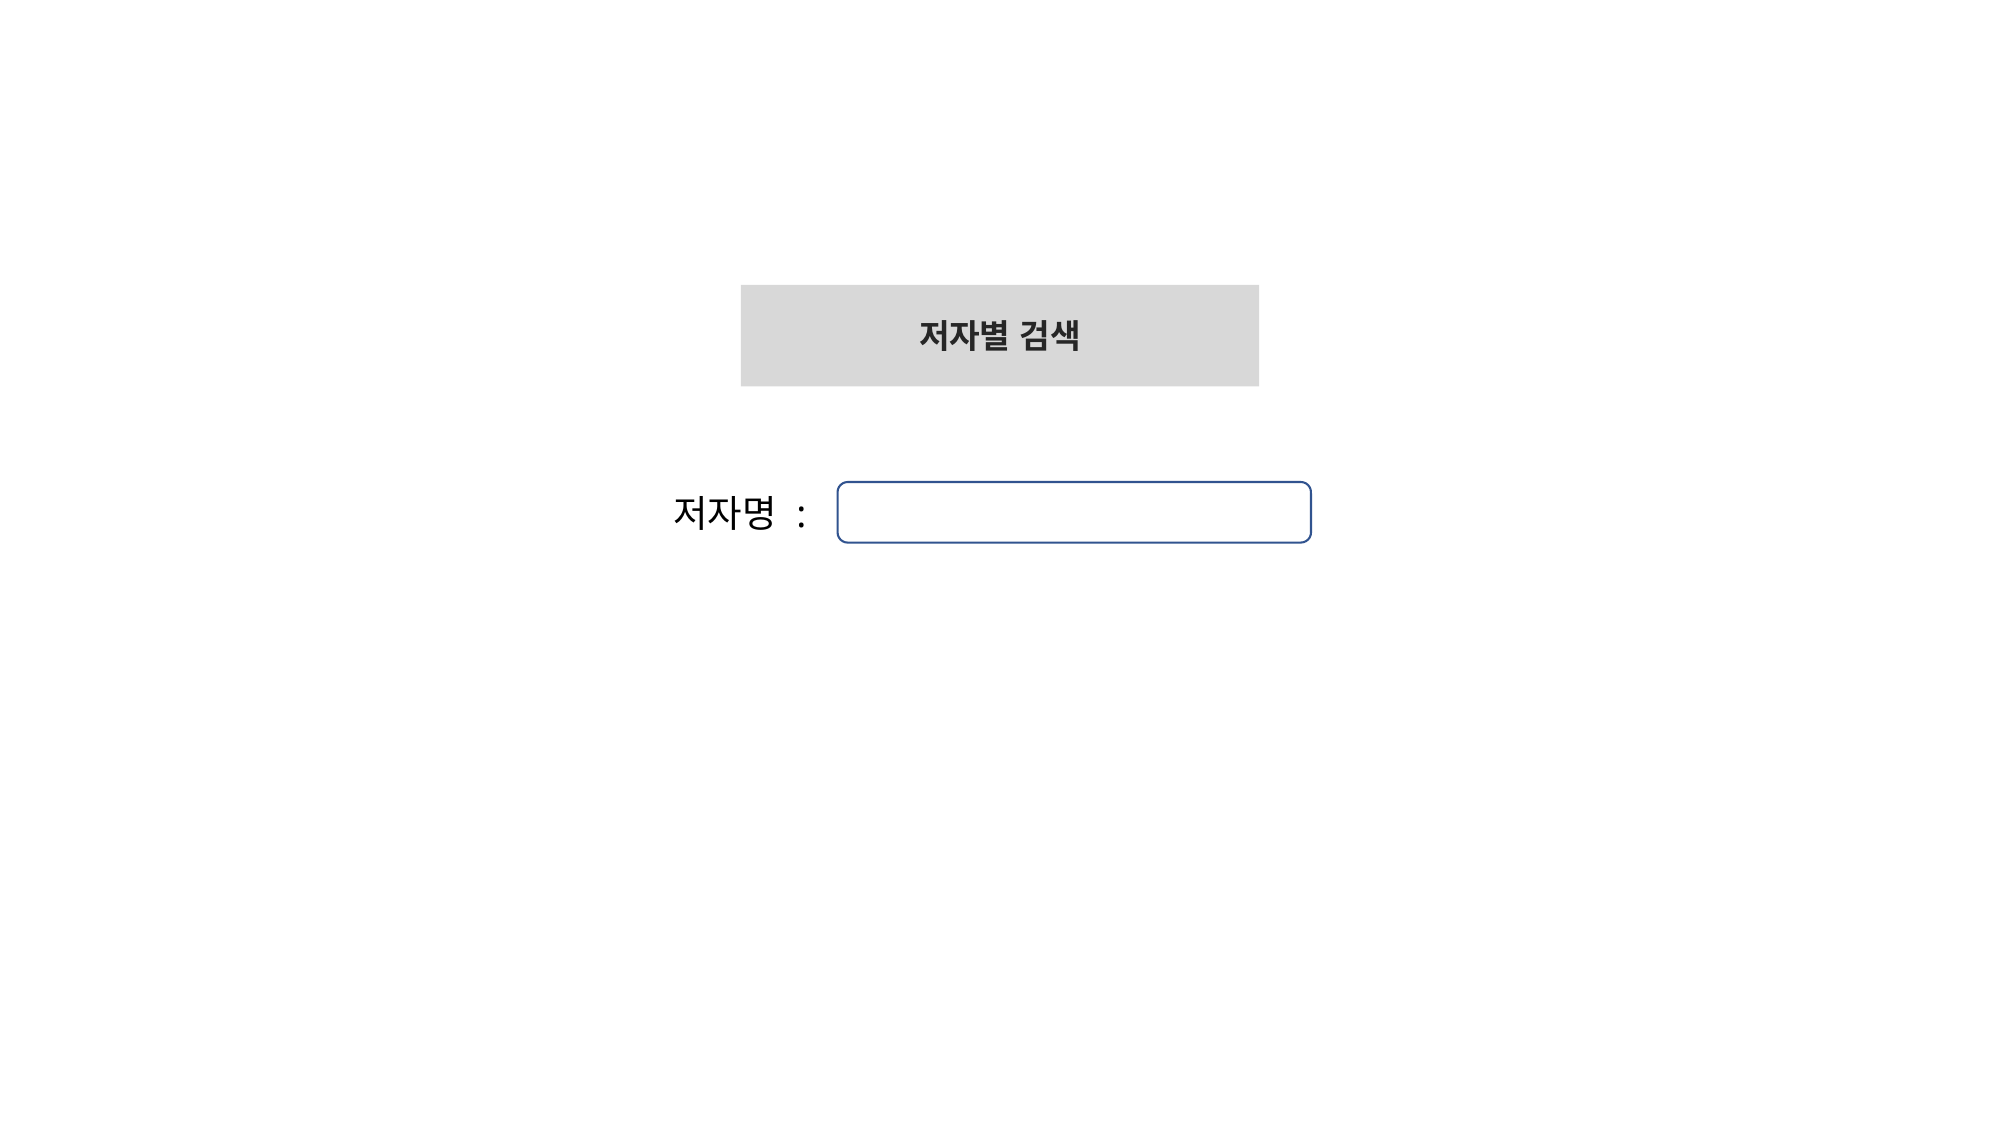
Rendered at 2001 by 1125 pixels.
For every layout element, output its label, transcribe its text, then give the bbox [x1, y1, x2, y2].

text_box [837, 482, 1312, 543]
text_box 저자명 : [658, 482, 838, 542]
text_box 저자별 검색 [740, 284, 1260, 387]
